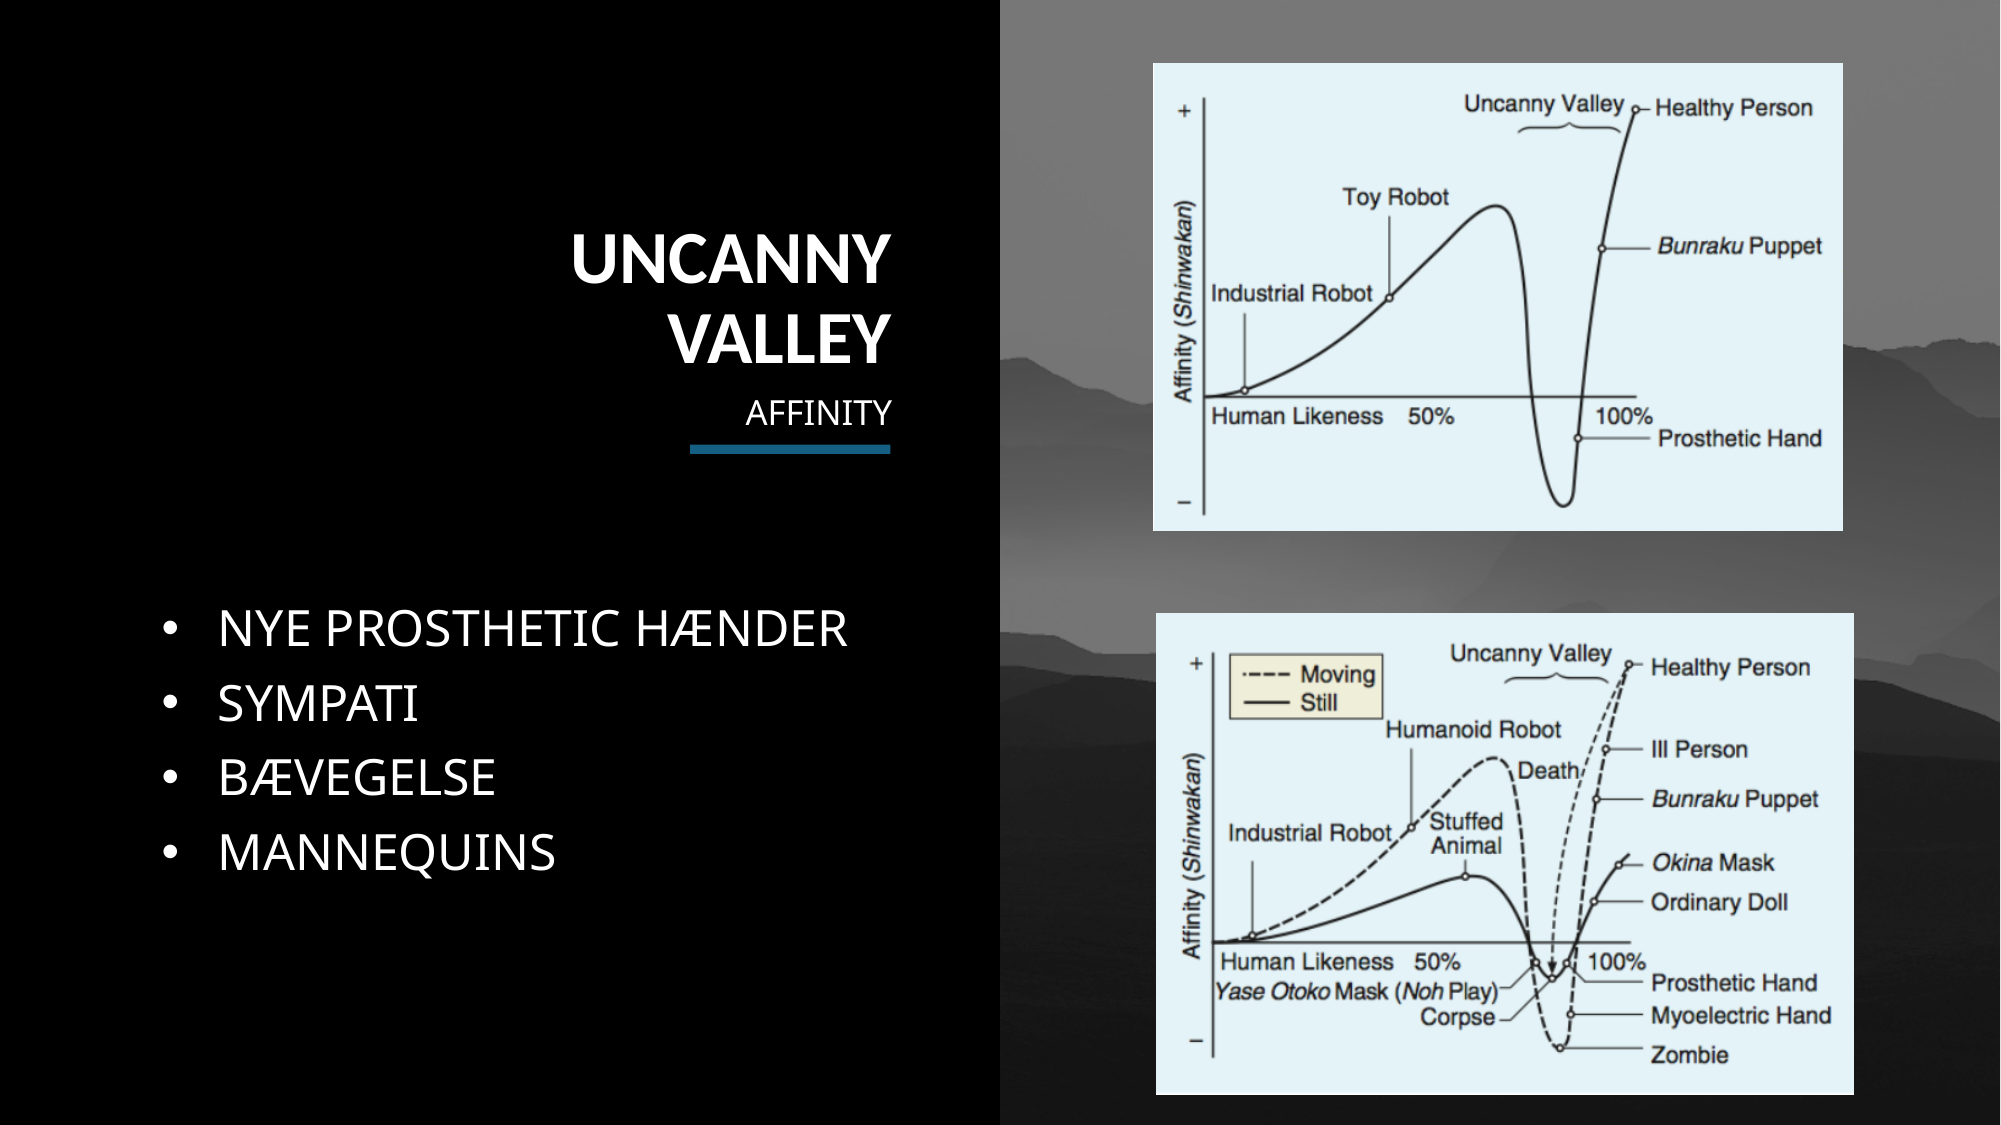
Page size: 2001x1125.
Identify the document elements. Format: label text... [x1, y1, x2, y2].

picture [1001, 0, 2001, 1125]
title AFFINITY [205, 387, 908, 441]
text_box [689, 443, 892, 456]
subtitle NYE PROSTHETIC HÆNDER SYMPATI BÆVEGELSE MANNEQUINS [146, 595, 908, 1034]
text_box [0, 0, 1001, 1125]
text_box UNCANNY VALLEY [336, 206, 907, 388]
